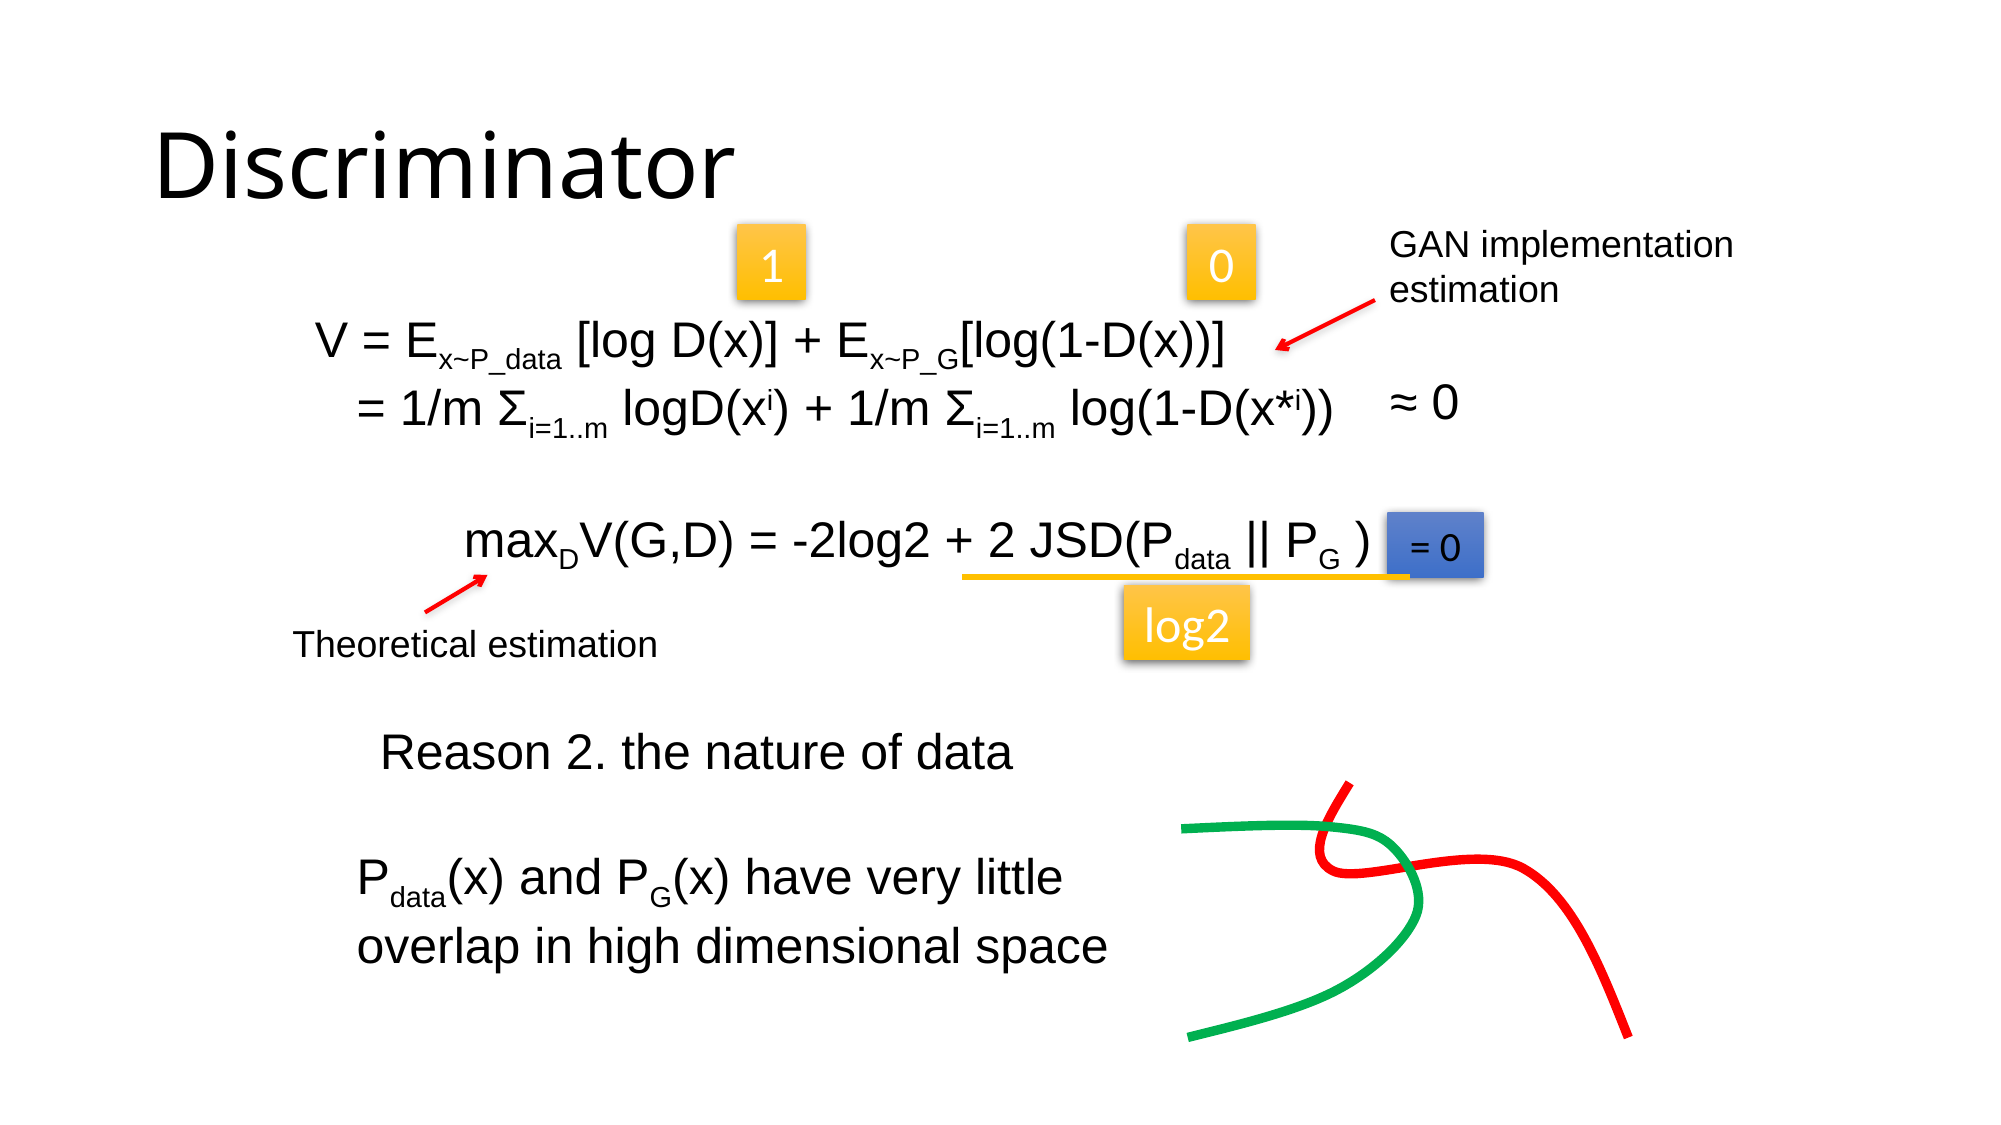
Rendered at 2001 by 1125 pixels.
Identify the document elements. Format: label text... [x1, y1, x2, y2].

text_box 0 [1187, 224, 1256, 299]
text_box = 0 [1387, 512, 1484, 578]
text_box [424, 574, 488, 613]
text_box Theoretical estimation [277, 612, 674, 673]
title Discriminator [137, 59, 1863, 278]
text_box Reason 2. the nature of data [365, 711, 1339, 787]
text_box GAN implementation estimation [1374, 212, 1750, 318]
text_box Pdata(x) and PG(x) have very little overlap in high dimensional space [341, 837, 1124, 981]
text_box [1181, 824, 1420, 1039]
text_box V = Ex~P_data [log D(x)] + Ex~P_G[log(1-D(x))] = 1/m Σi=1..m logD(xi) + 1/m Σi=1..m log(1-D(x*i)) [300, 299, 1463, 497]
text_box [1274, 299, 1375, 350]
text_box maxDV(G,D) = -2log2 + 2 JSD(Pdata || PG ) [449, 499, 1387, 583]
text_box [1324, 782, 1630, 1038]
text_box 1 [737, 224, 806, 299]
text_box log2 [1123, 585, 1250, 660]
text_box ≈ 0 [1375, 362, 1475, 438]
